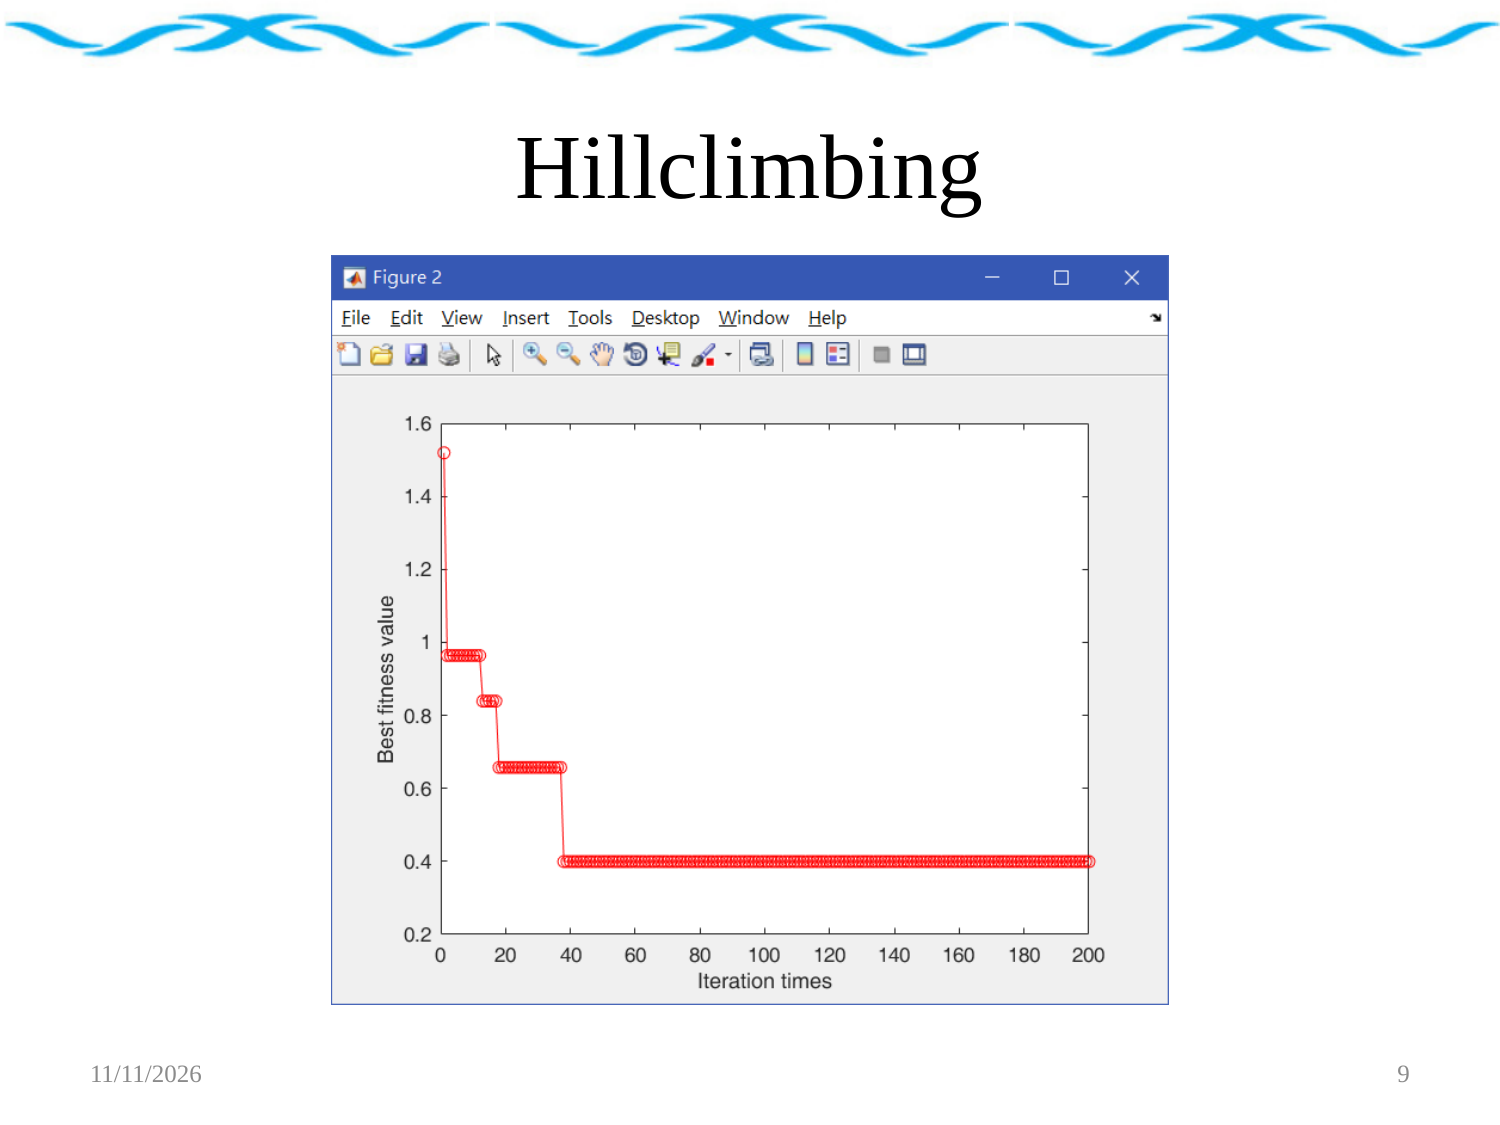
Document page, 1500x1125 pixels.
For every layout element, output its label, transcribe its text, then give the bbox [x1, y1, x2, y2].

picture [0, 0, 1500, 68]
title Hillclimbing [75, 67, 1425, 256]
slide_number 9 [1074, 1042, 1425, 1103]
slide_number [75, 1042, 425, 1103]
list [330, 255, 1170, 1006]
